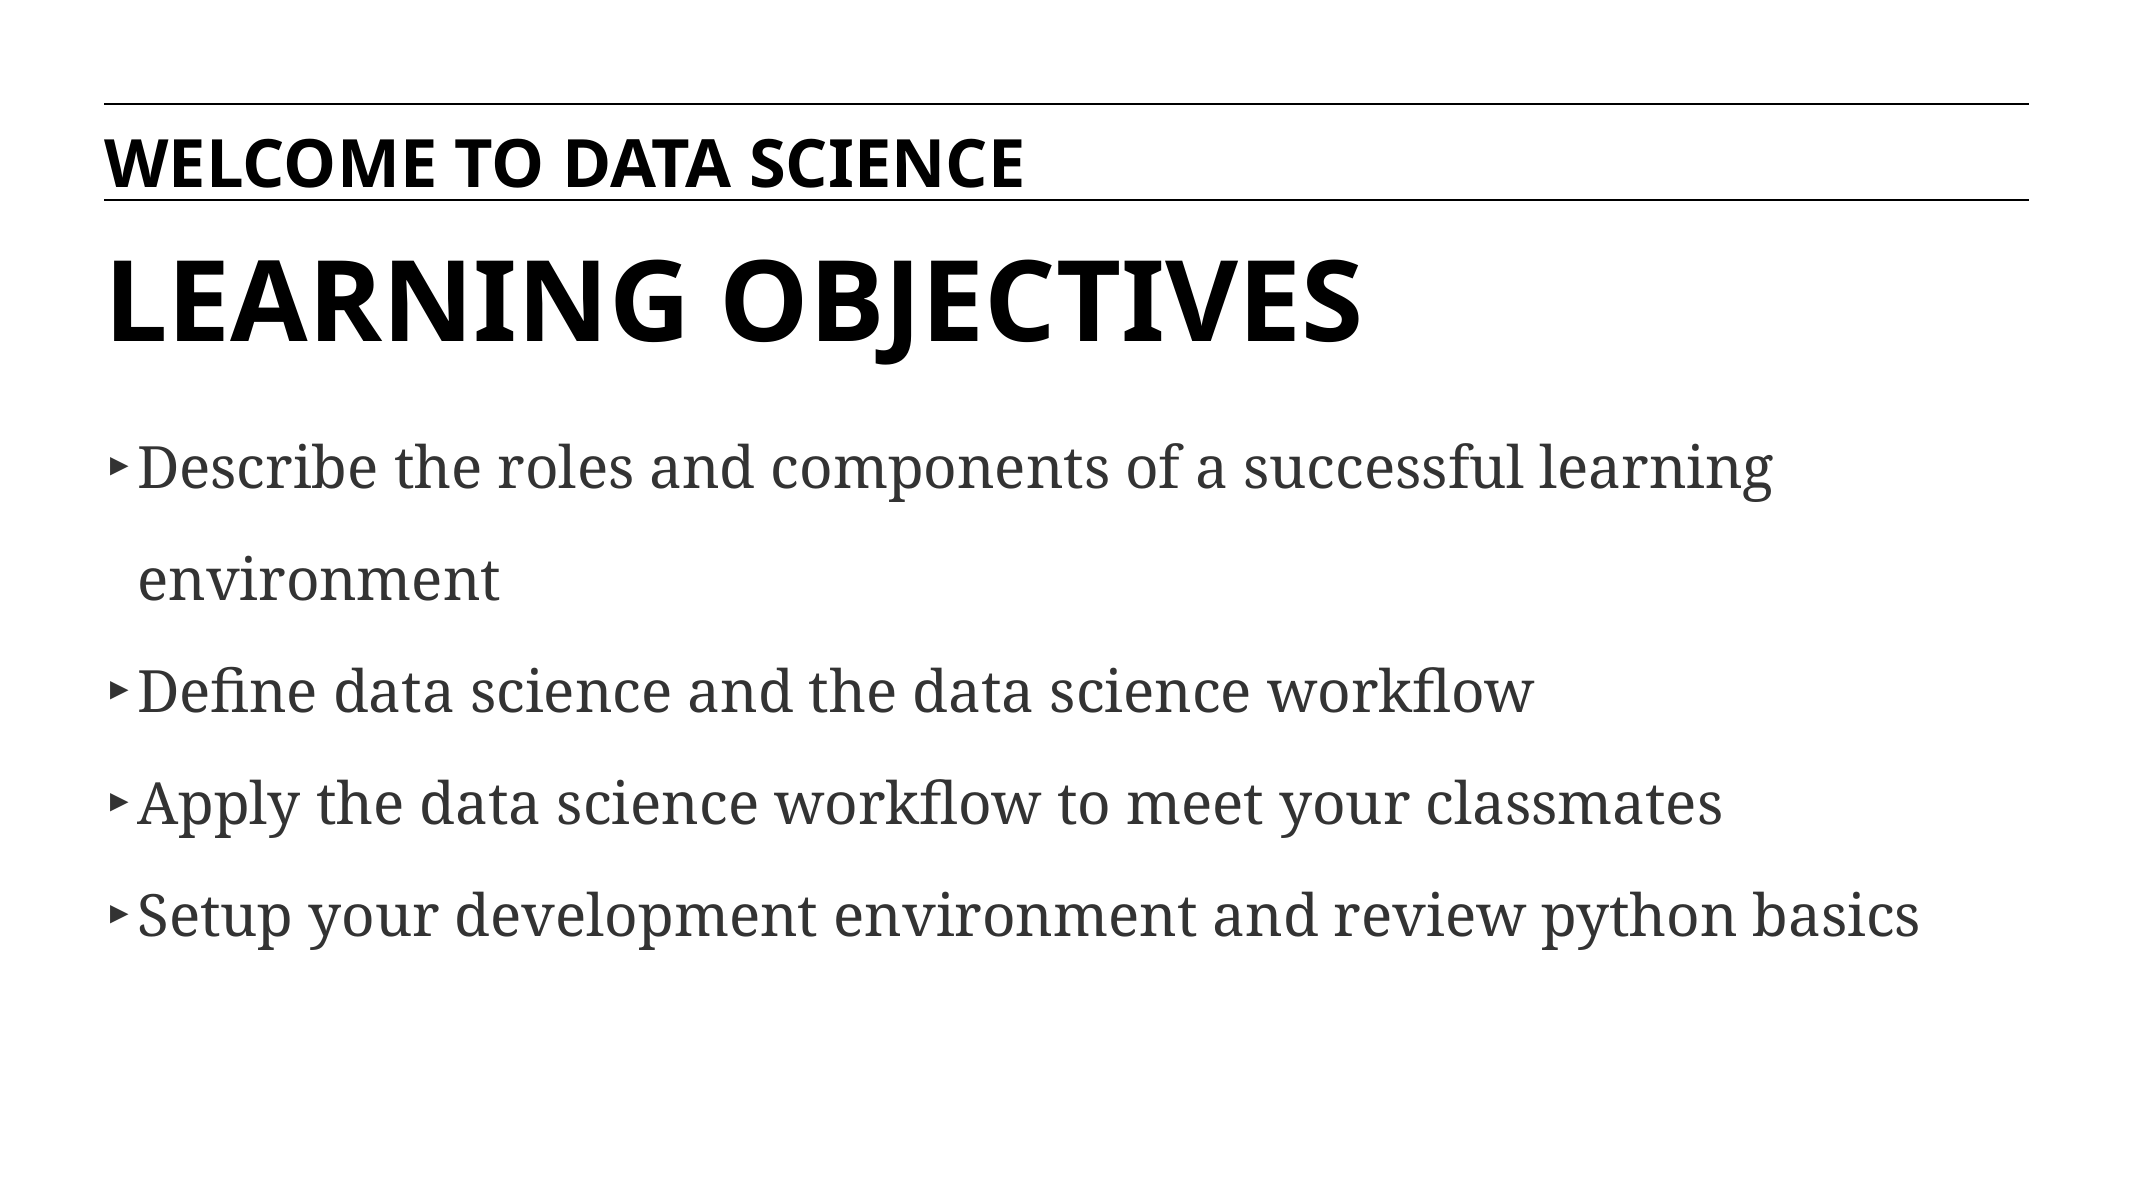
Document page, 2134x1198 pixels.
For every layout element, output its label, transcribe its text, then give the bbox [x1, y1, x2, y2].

title LEARNING OBJECTIVES [103, 241, 2030, 359]
list Describe the roles and components of a successful learning environment Define data science and the data science workflow Apply the data science workflow to meet your classmates Setup your development environment and review python basics [104, 359, 2030, 944]
text_box WELCOME TO DATA SCIENCE [104, 120, 1371, 192]
